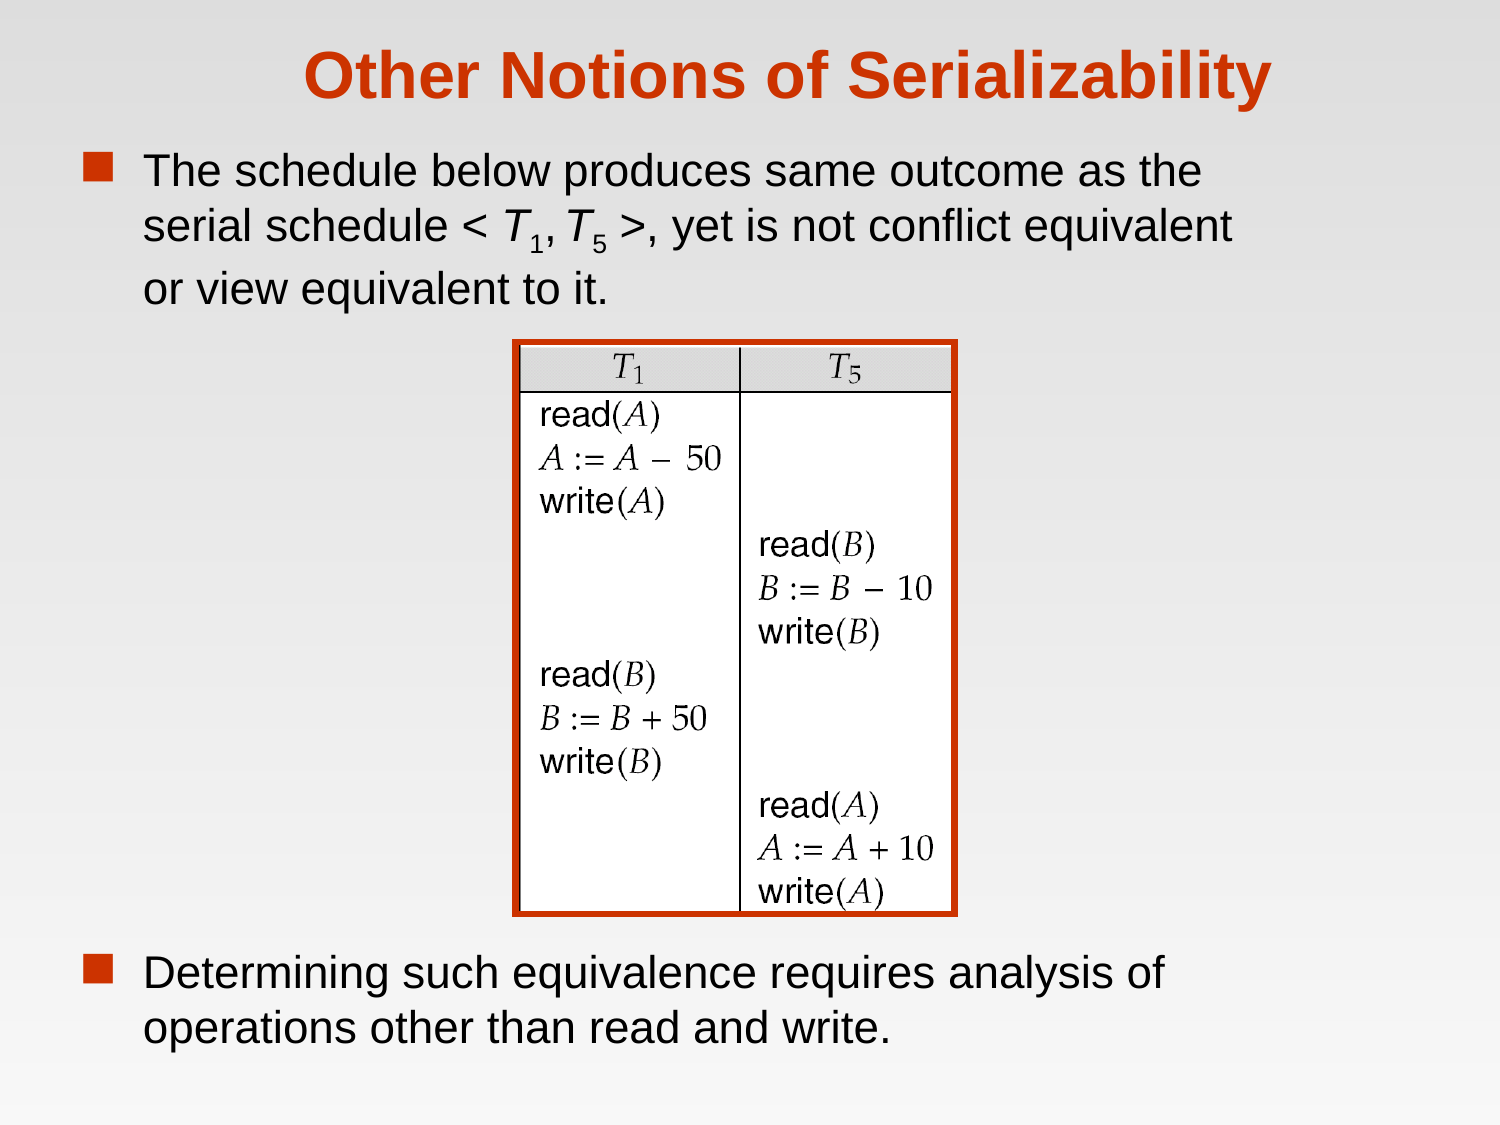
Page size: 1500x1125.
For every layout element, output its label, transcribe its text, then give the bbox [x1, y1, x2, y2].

title Other Notions of Serializability [125, 18, 1452, 120]
picture [518, 344, 952, 912]
list The schedule below produces same outcome as the serial schedule < T1, T5 >, yet is not conflict equivalent or view equivalent to it. Determining such equivalence requires analysis of operations other than read and write. [71, 133, 1296, 1076]
